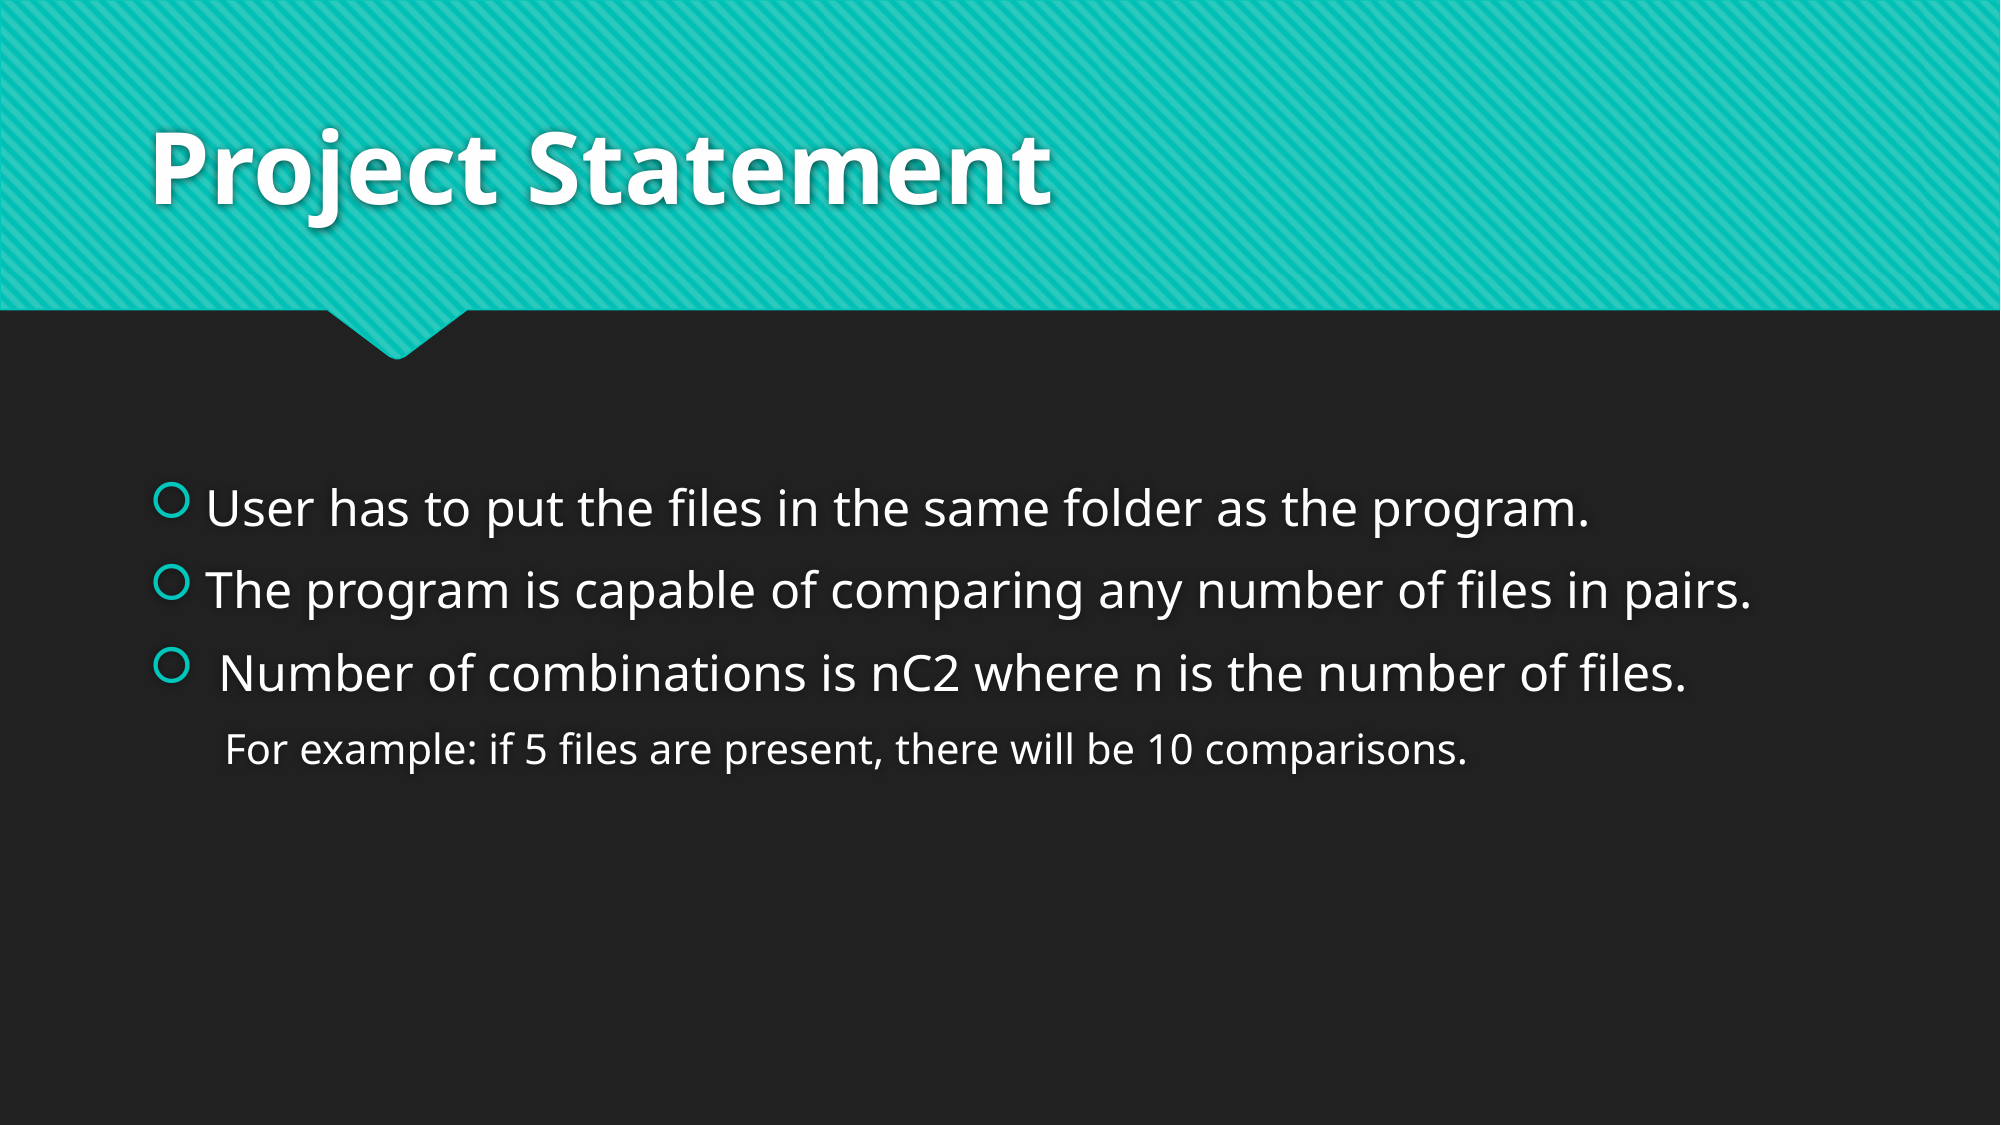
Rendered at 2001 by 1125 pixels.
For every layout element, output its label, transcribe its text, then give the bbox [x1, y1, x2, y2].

title Project Statement [132, 73, 1868, 233]
list User has to put the files in the same folder as the program. The program is capable of comparing any number of files in pairs. Number of combinations is nC2 where n is the number of files. For example: if 5 files are present, there will be 10 comparisons. [134, 364, 1866, 962]
